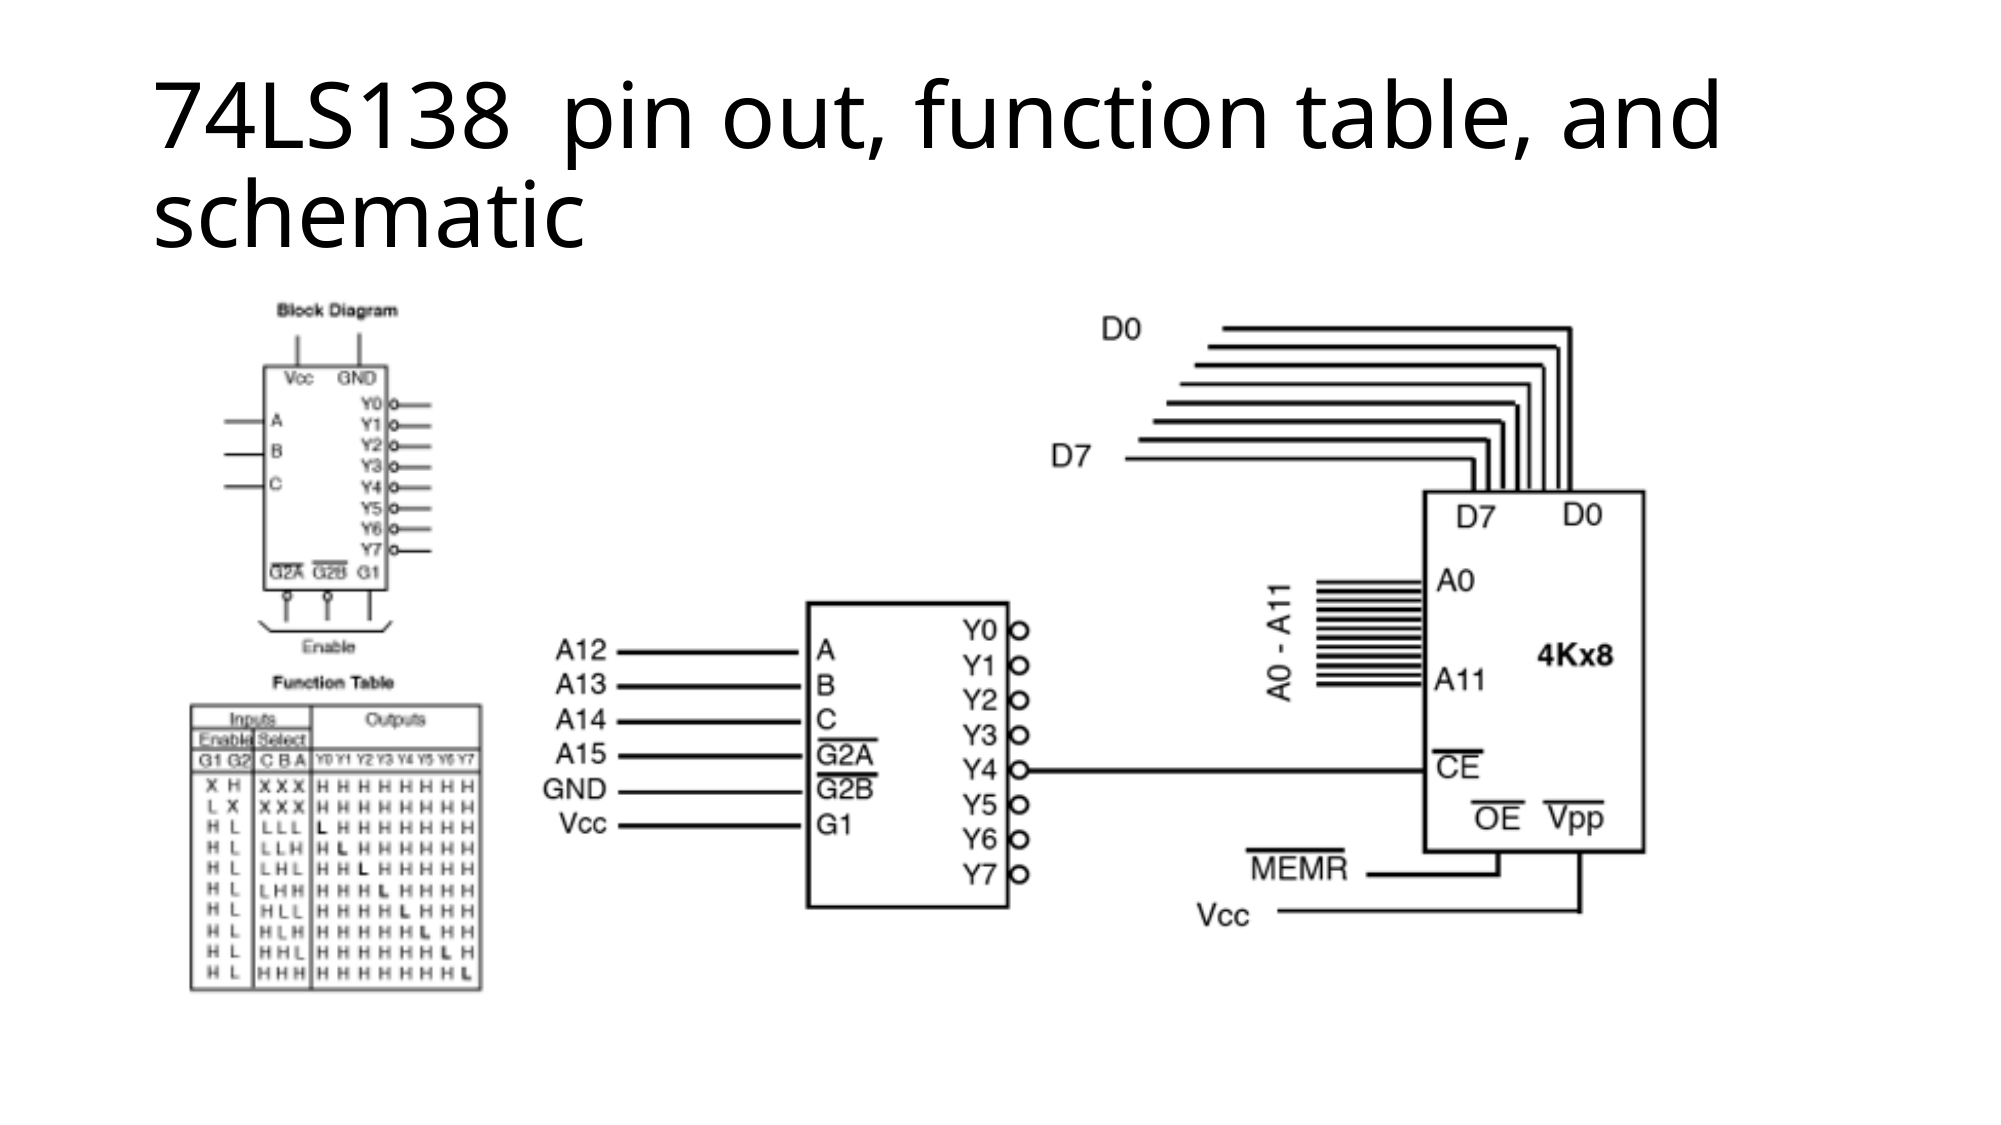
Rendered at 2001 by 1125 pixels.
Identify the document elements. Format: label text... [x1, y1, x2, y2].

picture [518, 302, 1705, 947]
title 74LS138 pin out, function table, and schematic [137, 59, 1863, 278]
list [137, 277, 535, 1015]
